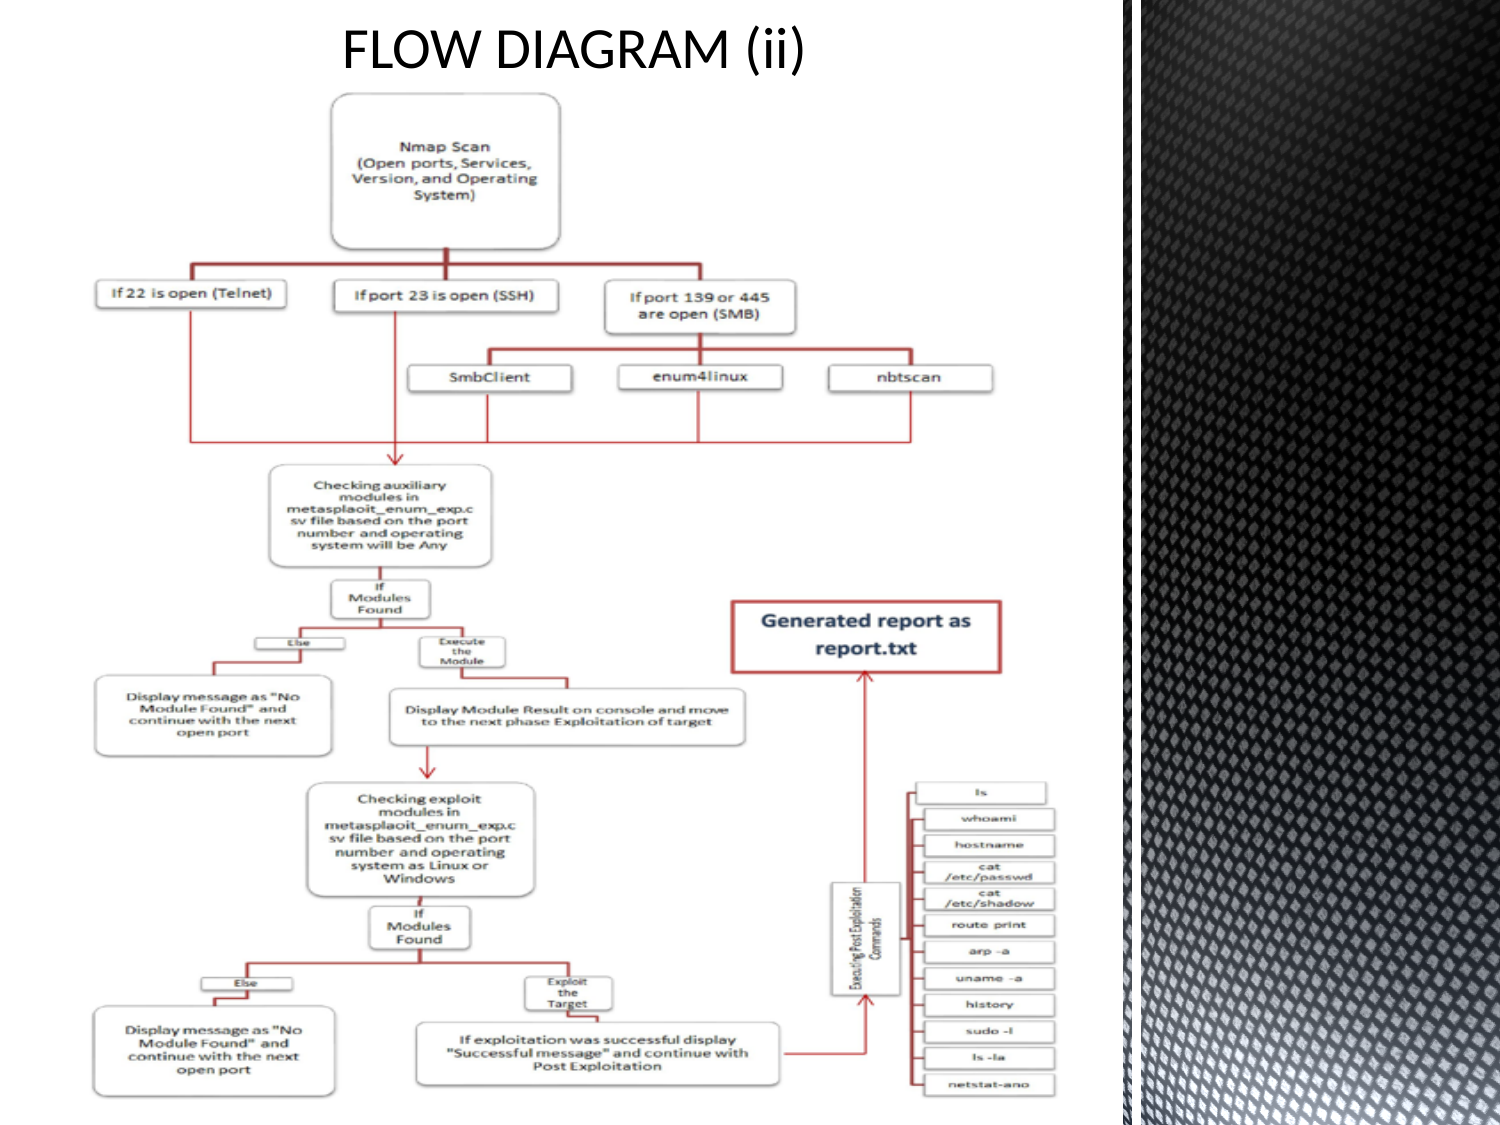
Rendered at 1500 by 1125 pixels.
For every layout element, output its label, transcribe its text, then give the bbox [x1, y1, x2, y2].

title FLOW DIAGRAM (ii) [300, 0, 850, 85]
picture [1123, 0, 1500, 1125]
picture [87, 87, 1063, 1101]
